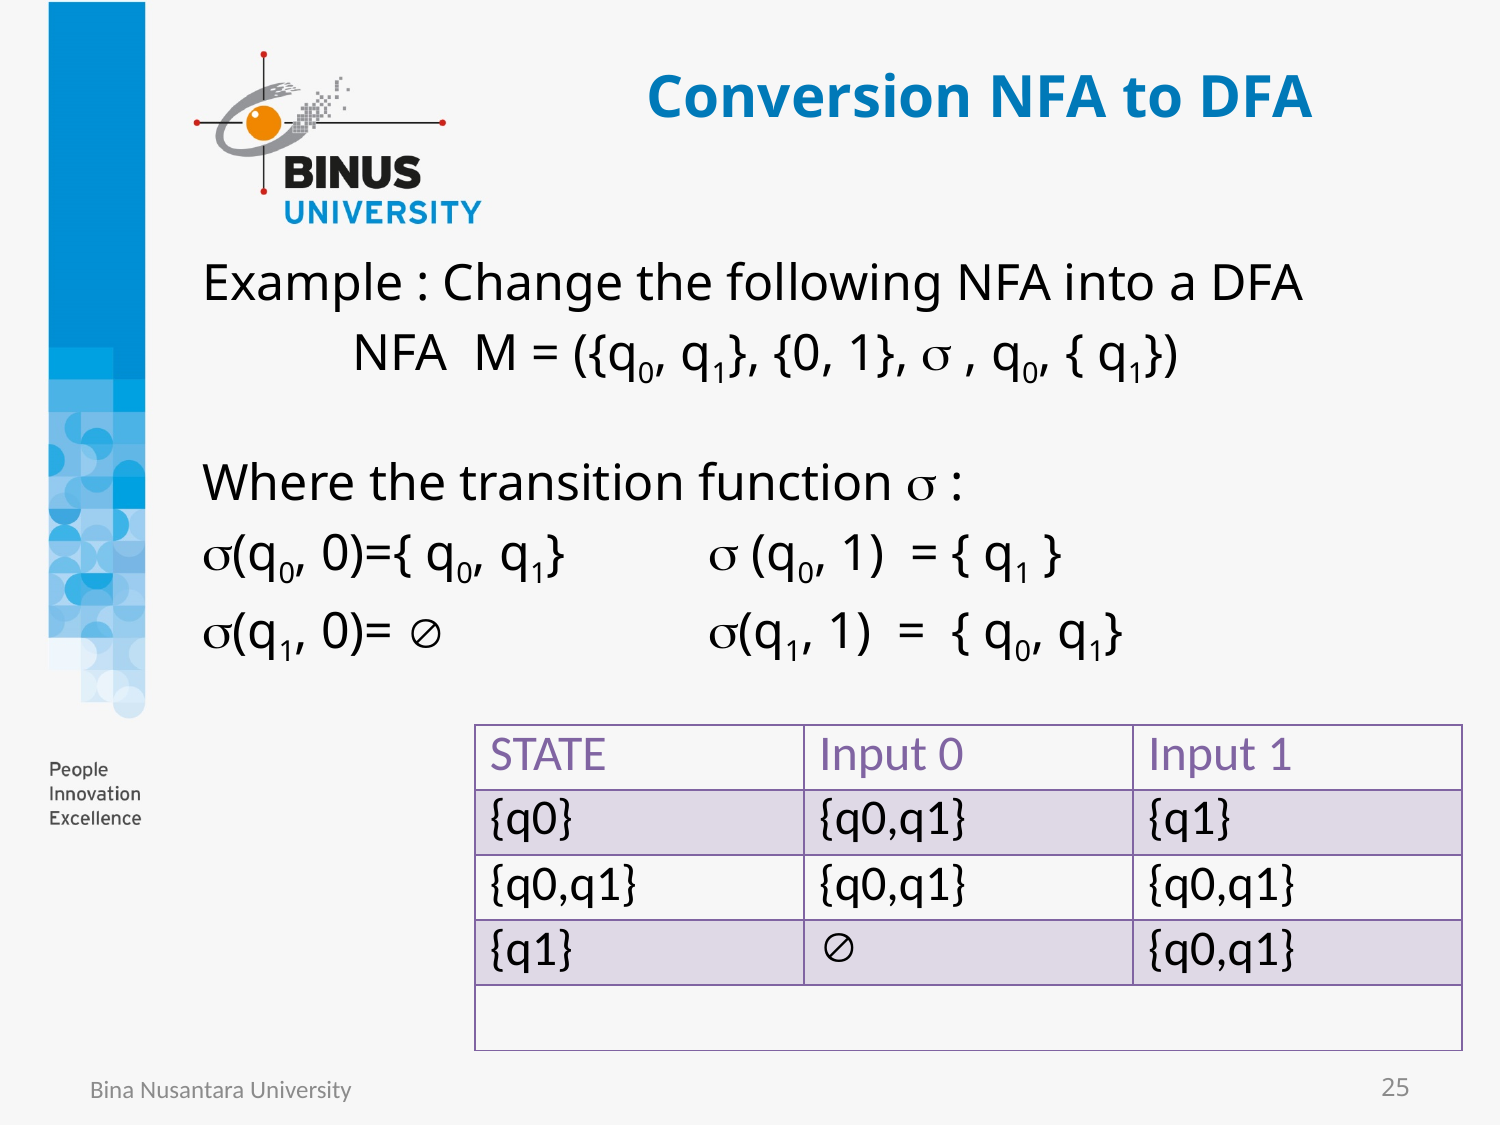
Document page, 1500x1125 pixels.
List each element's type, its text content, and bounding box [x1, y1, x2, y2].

table_cell [476, 986, 1461, 1050]
slide_number 25 [1074, 1058, 1425, 1119]
title Conversion NFA to DFA [487, 37, 1472, 150]
table_cell {q0} [476, 791, 803, 854]
picture [0, 0, 1500, 845]
table_header STATE [476, 726, 803, 789]
table_cell {q1} [476, 921, 803, 984]
slide_number Bina Nusantara University [75, 1058, 425, 1119]
table_cell {q0,q1} [1134, 856, 1461, 919]
table_cell {q1} [1134, 791, 1461, 854]
table_cell {q0,q1} [805, 791, 1132, 854]
list Example : Change the following NFA into a DFA NFA M = ({q0, q1}, {0, 1},  , q0, { q1}) Where the transition function  : (q0, 0)={ q0, q1}  (q0, 1) = { q1 } (q1, 0)=  (q1, 1) = { q0, q1} [187, 249, 1450, 1030]
table_cell  [805, 921, 1132, 984]
table_cell {q0,q1} [1134, 921, 1461, 984]
table_cell {q0,q1} [805, 856, 1132, 919]
table_cell {q0,q1} [476, 856, 803, 919]
table_header Input 1 [1134, 726, 1461, 789]
table_header Input 0 [805, 726, 1132, 789]
